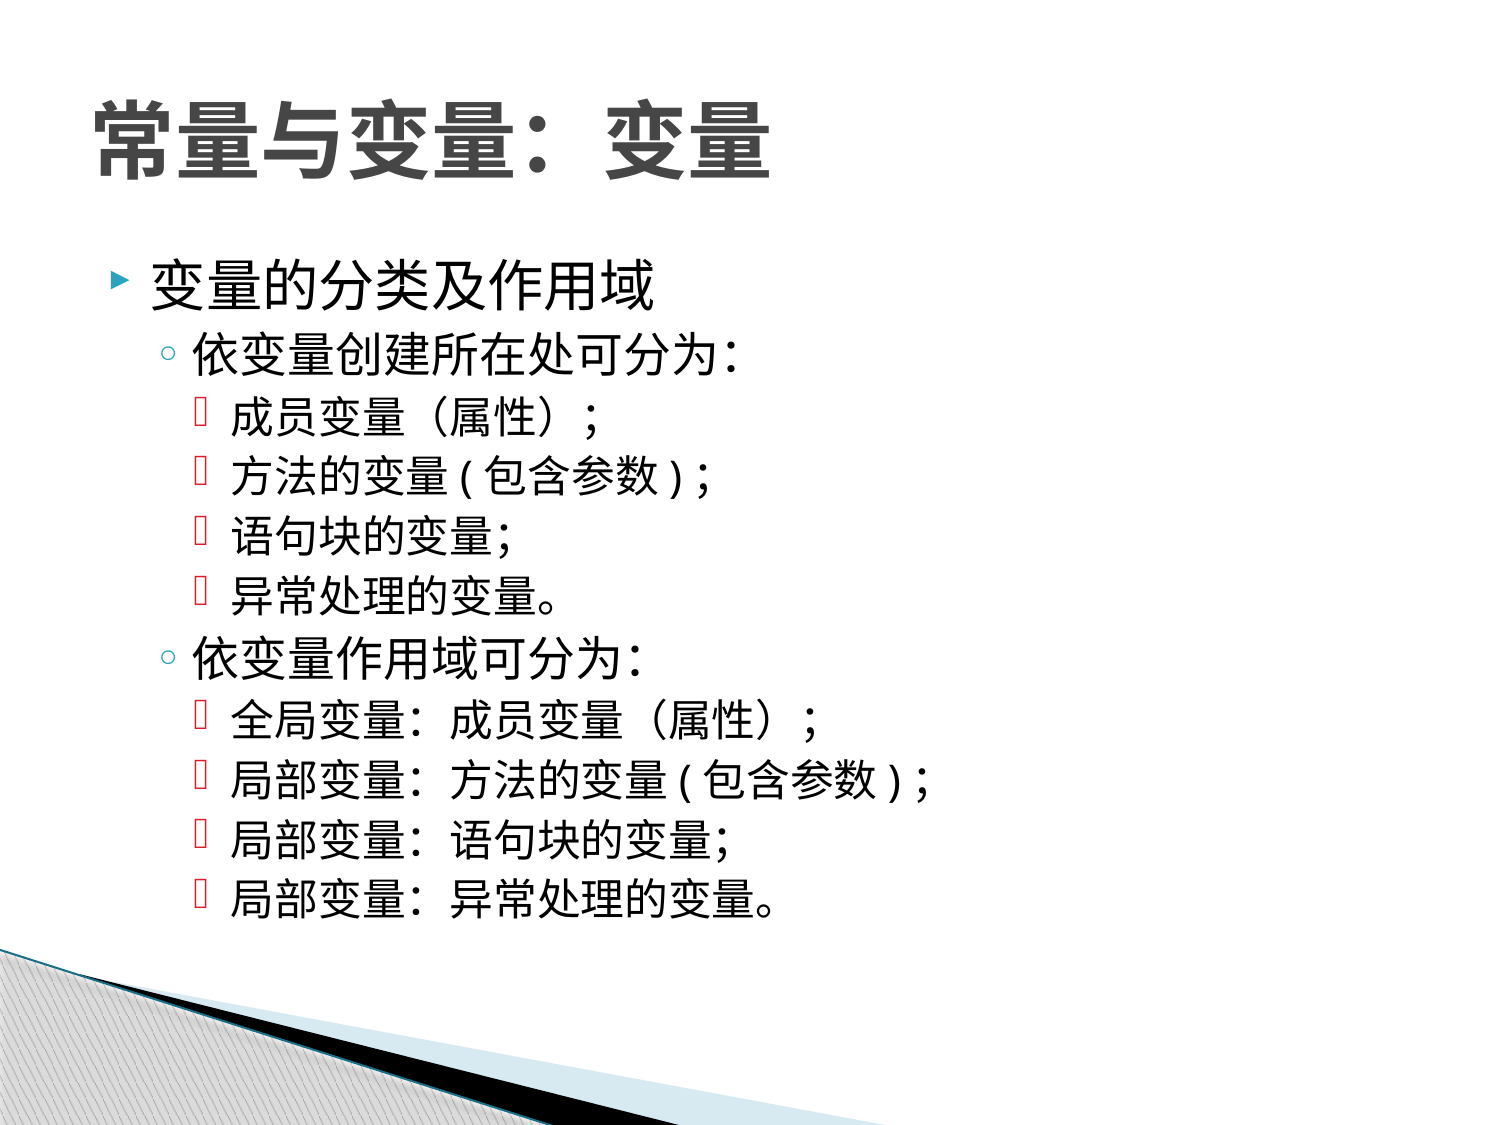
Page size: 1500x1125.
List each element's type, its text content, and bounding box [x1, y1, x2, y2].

list 变量的分类及作用域 依变量创建所在处可分为： 成员变量（属性）； 方法的变量(包含参数)； 语句块的变量； 异常处理的变量。 依变量作用域可分为： 全局变量：成员变量（属性）； 局部变量：方法的变量(包含参数)； 局部变量：语句块的变量； 局部变量：异常处理的变量。 [75, 243, 1425, 986]
title 常量与变量：变量 [75, 45, 1425, 233]
